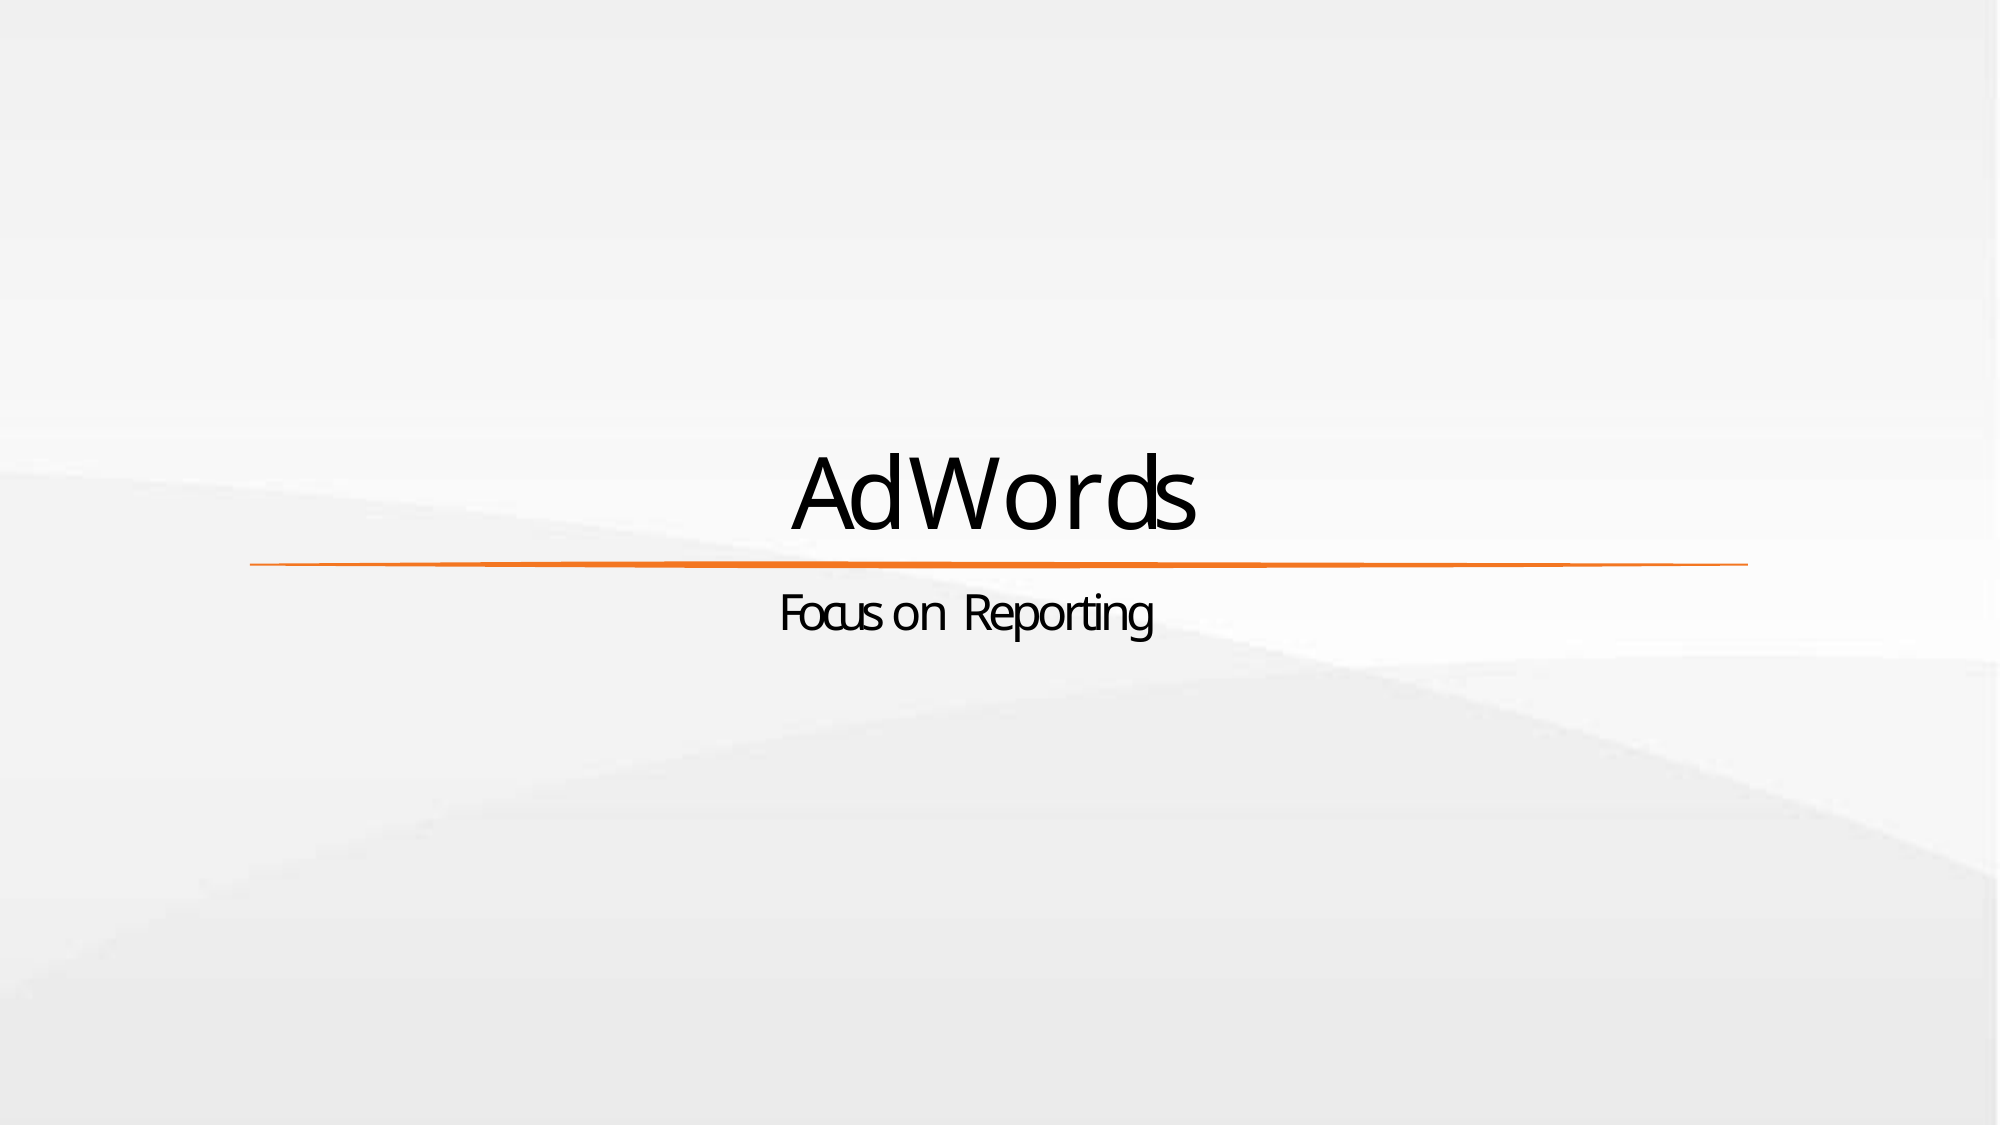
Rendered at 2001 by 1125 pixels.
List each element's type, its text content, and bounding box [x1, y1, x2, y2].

text_box Focus on Reporting [776, 577, 1224, 640]
picture [0, 0, 2000, 1125]
title AdWords [788, 427, 1212, 577]
